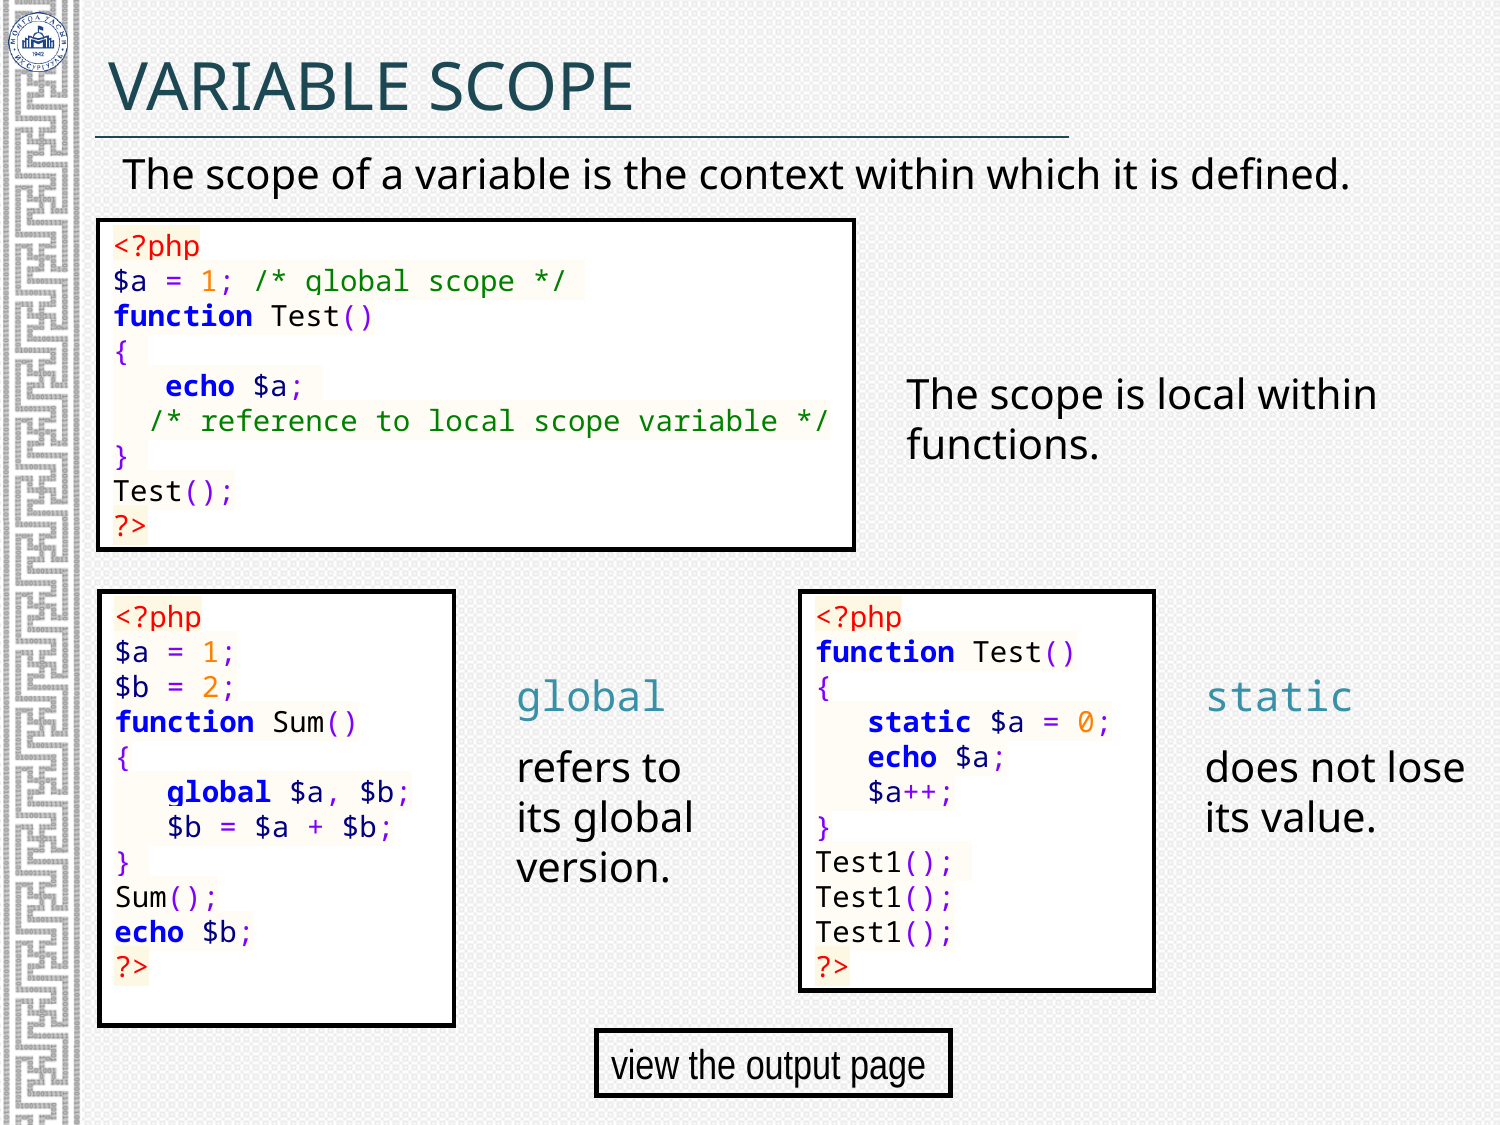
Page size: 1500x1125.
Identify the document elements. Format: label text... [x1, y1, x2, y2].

list The scope of a variable is the context within which it is defined. [93, 145, 1500, 215]
text_box The scope is local within functions. [891, 360, 1483, 476]
text_box <?php $a = 1; /* global scope */ function Test() { echo $a; /* reference to local scope variable */ } Test(); ?> [98, 219, 854, 550]
picture [1, 0, 82, 1125]
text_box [596, 590, 1486, 1091]
title Variable Scope [93, 41, 1477, 126]
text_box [99, 590, 594, 1031]
